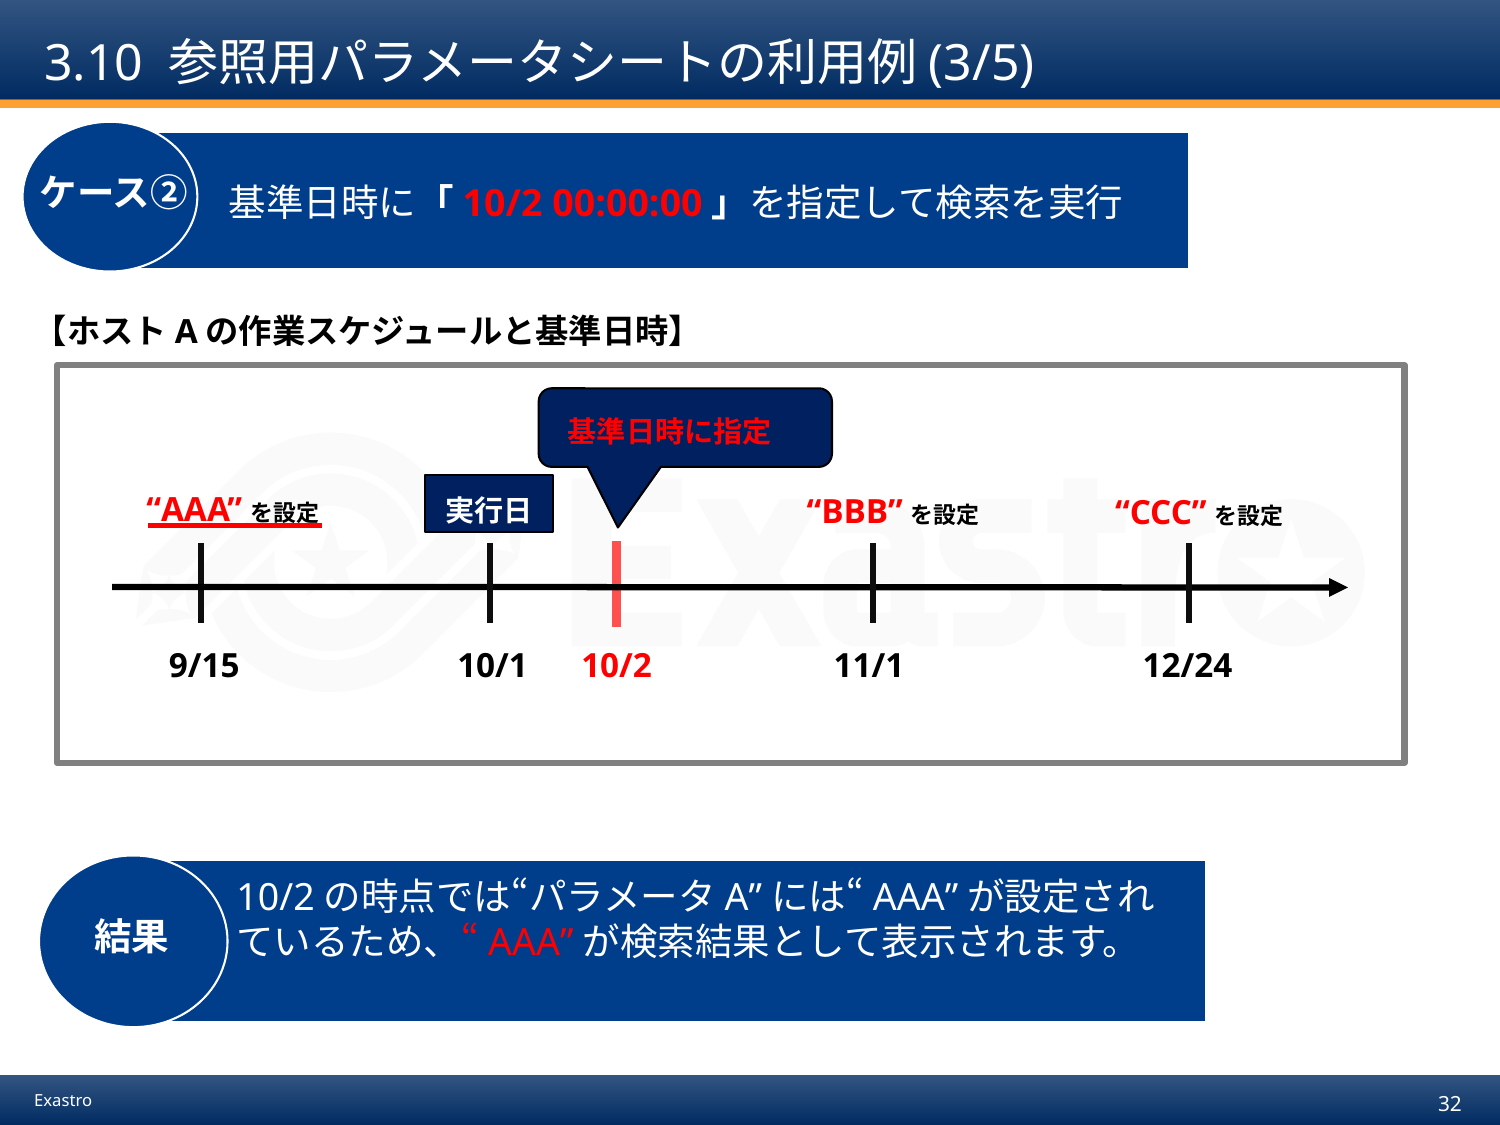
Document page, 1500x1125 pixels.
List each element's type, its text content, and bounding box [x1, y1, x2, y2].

list 基準日時に「10/2 00:00:00」を指定して検索を実行 [172, 171, 1171, 251]
text_box [133, 131, 1190, 270]
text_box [111, 387, 1349, 693]
text_box [39, 855, 224, 1028]
text_box [167, 860, 1206, 1022]
text_box [32, 121, 188, 162]
text_box [57, 365, 1405, 763]
text_box 【ホストAの作業スケジュールと基準日時】 [19, 303, 834, 358]
text_box 10/2の時点では“パラメータA”には“AAA”が設定されているため、“AAA”が検索結果として表示されます。 [179, 865, 1179, 996]
text_box ケース② [24, 162, 228, 222]
text_box 結果 [79, 905, 230, 966]
picture [0, 0, 1500, 1125]
text_box [27, 222, 193, 272]
title 3.10 参照用パラメータシートの利用例(3/5) [29, 18, 1471, 96]
